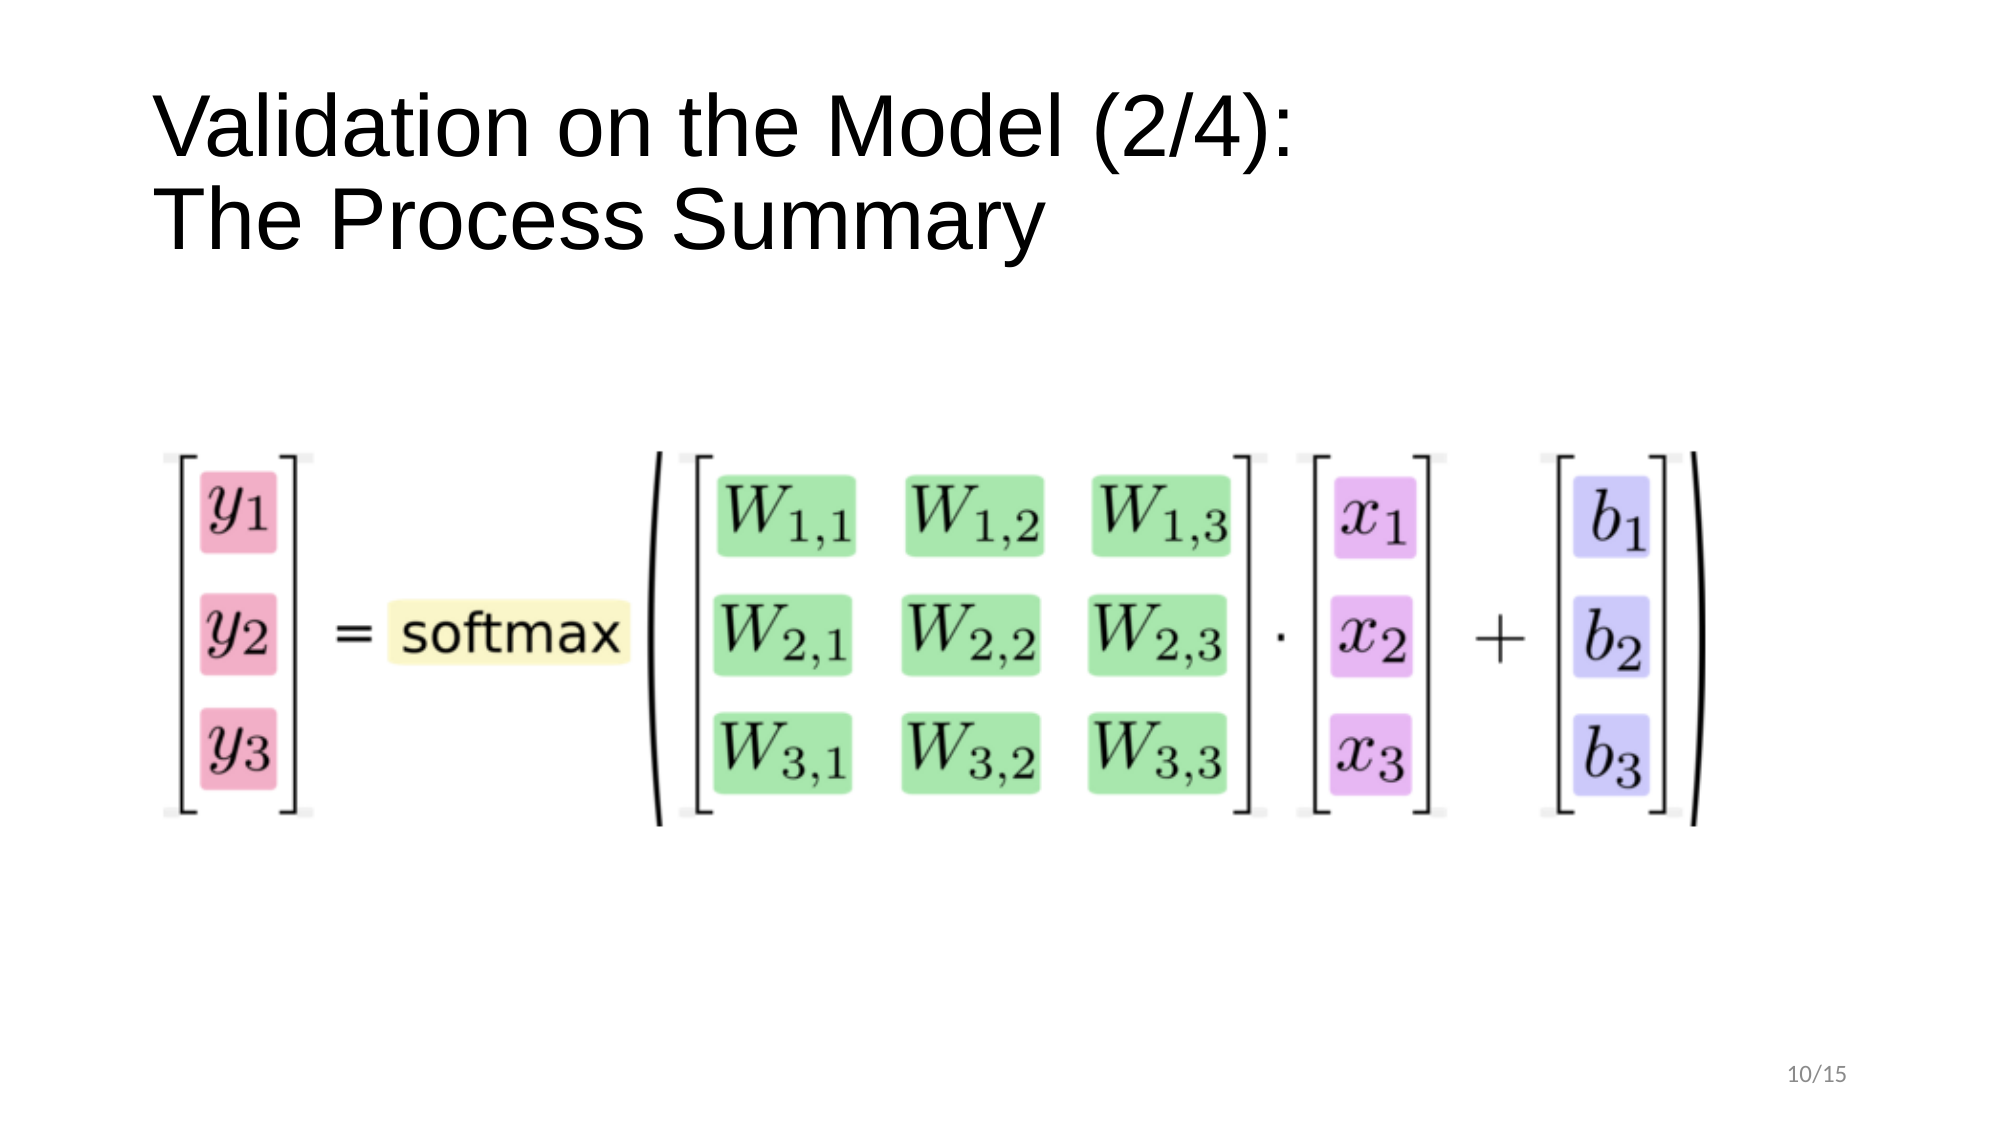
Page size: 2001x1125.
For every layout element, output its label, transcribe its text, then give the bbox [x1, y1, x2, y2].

slide_number 10/15 [1412, 1042, 1863, 1103]
picture [137, 425, 1744, 846]
title Validation on the Model (2/4): The Process Summary [137, 59, 1863, 278]
